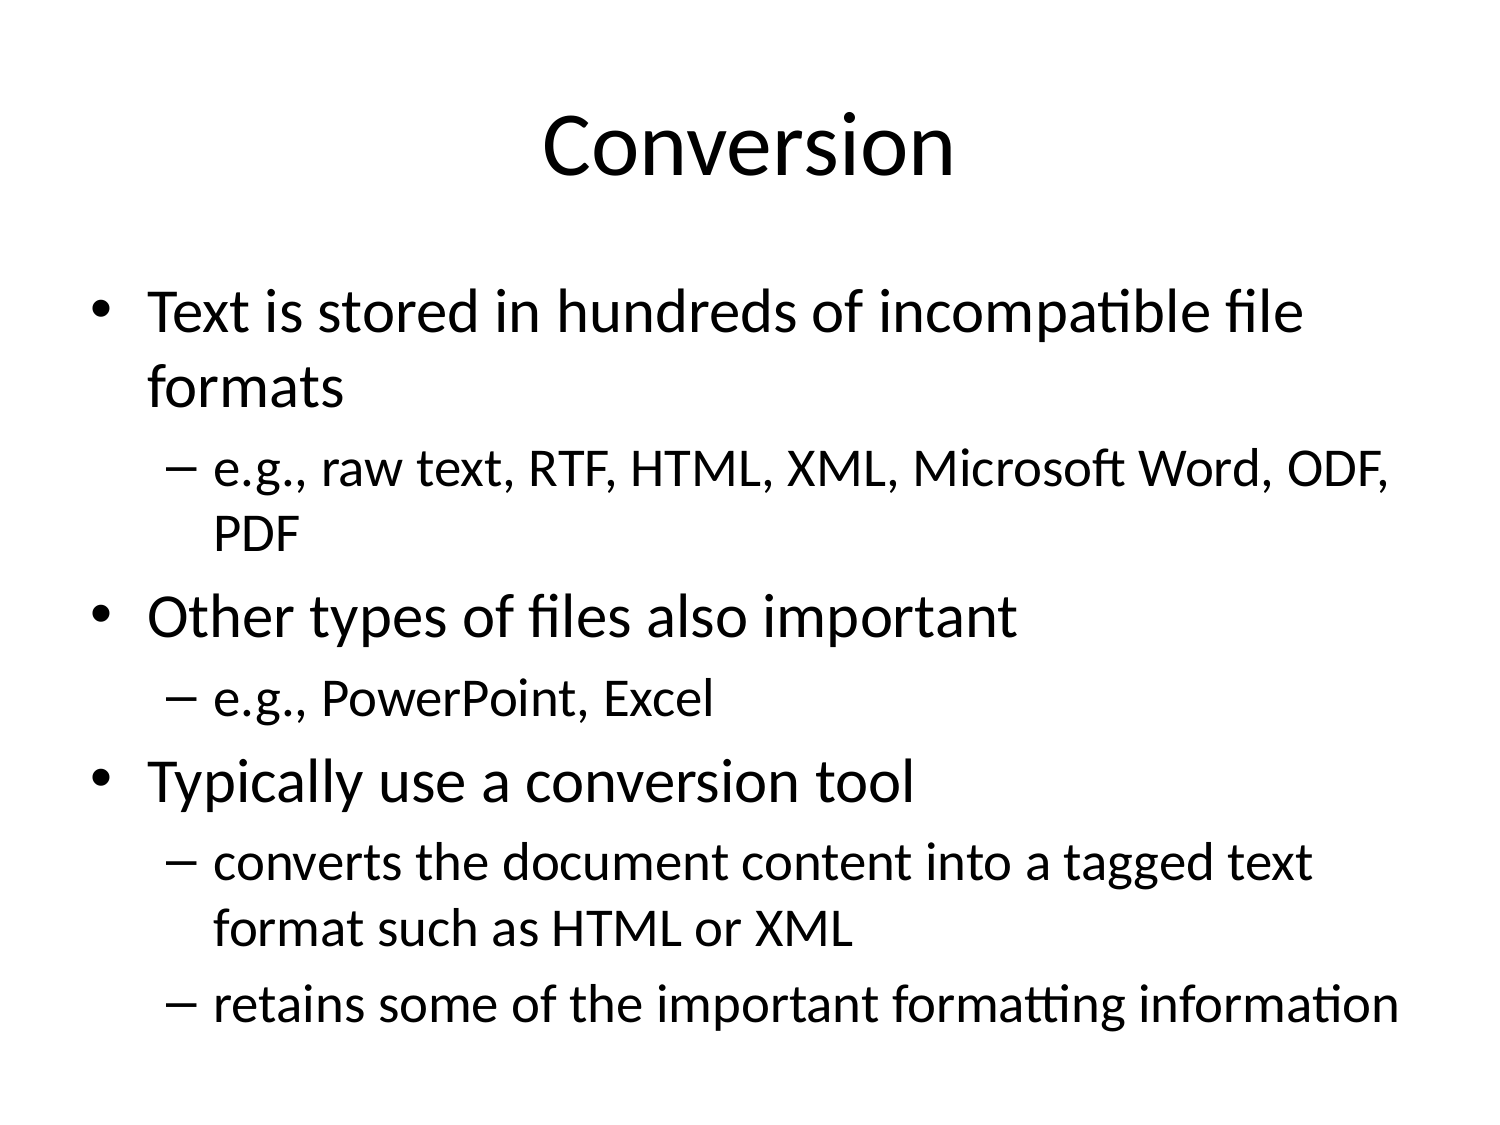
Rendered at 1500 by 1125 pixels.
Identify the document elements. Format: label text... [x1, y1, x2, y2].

title Conversion [75, 45, 1425, 233]
list Text is stored in hundreds of incompatible file formats e.g., raw text, RTF, HTML, XML, Microsoft Word, ODF, PDF Other types of files also important e.g., PowerPoint, Excel Typically use a conversion tool converts the document content into a tagged text format such as HTML or XML retains some of the important formatting information [75, 262, 1425, 1050]
